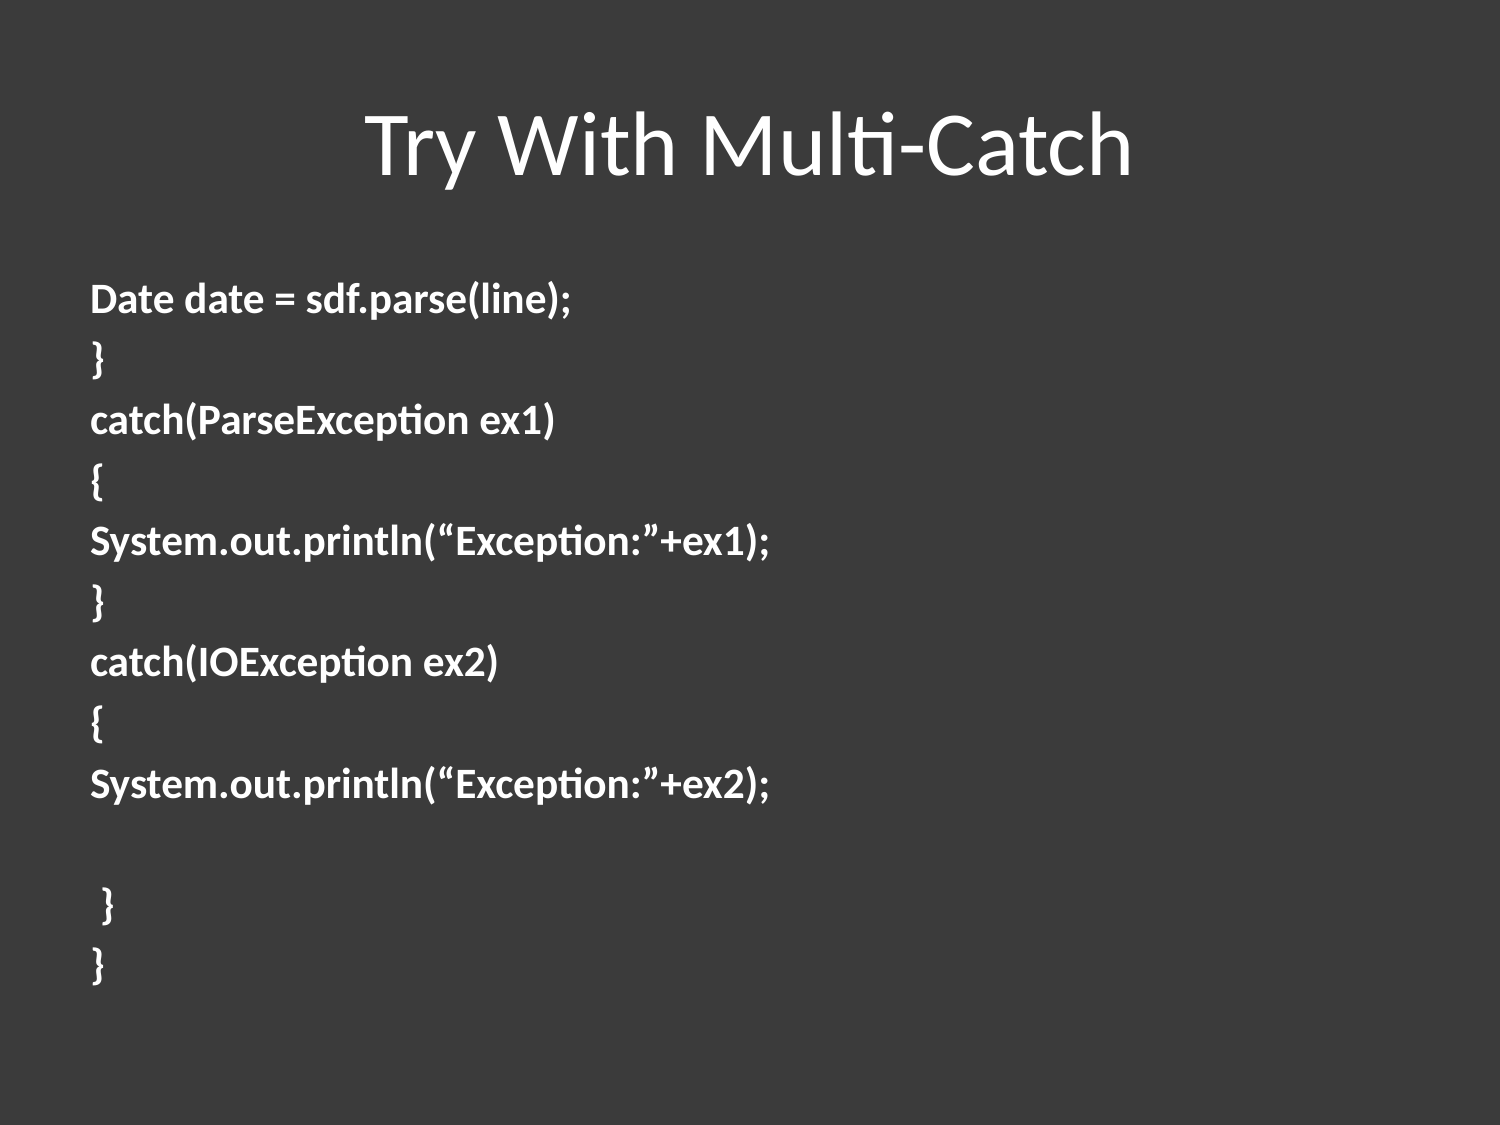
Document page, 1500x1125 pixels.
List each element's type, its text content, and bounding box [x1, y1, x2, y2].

title Try With Multi-Catch [75, 45, 1425, 233]
list Date date = sdf.parse(line); } catch(ParseException ex1) { System.out.println(“Exception:”+ex1); } catch(IOException ex2) { System.out.println(“Exception:”+ex2); } } [75, 262, 1425, 1005]
